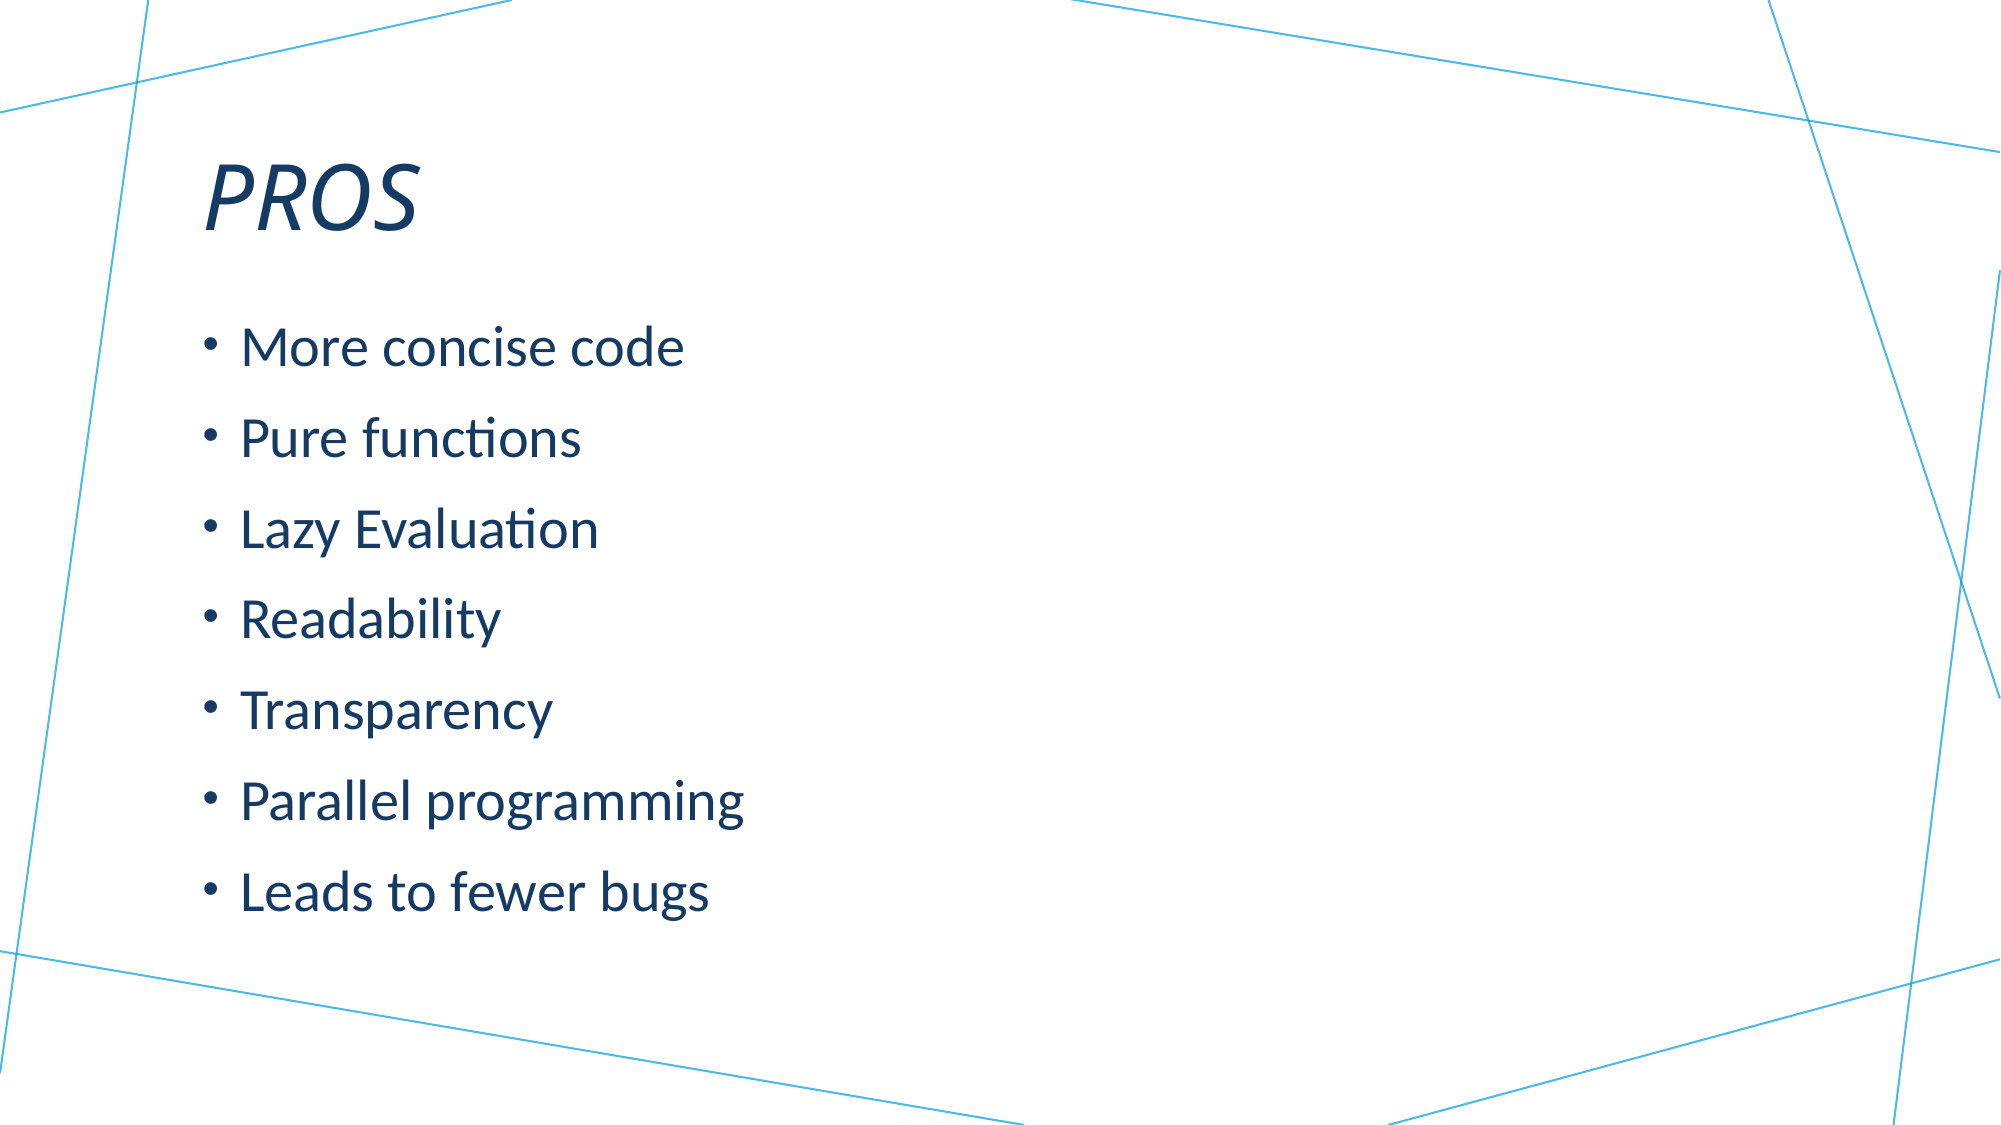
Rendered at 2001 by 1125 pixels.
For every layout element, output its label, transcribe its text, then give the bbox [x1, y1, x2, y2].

title Pros [187, 87, 629, 300]
list More concise code Pure functions Lazy Evaluation Readability Transparency Parallel programming Leads to fewer bugs [187, 300, 787, 961]
